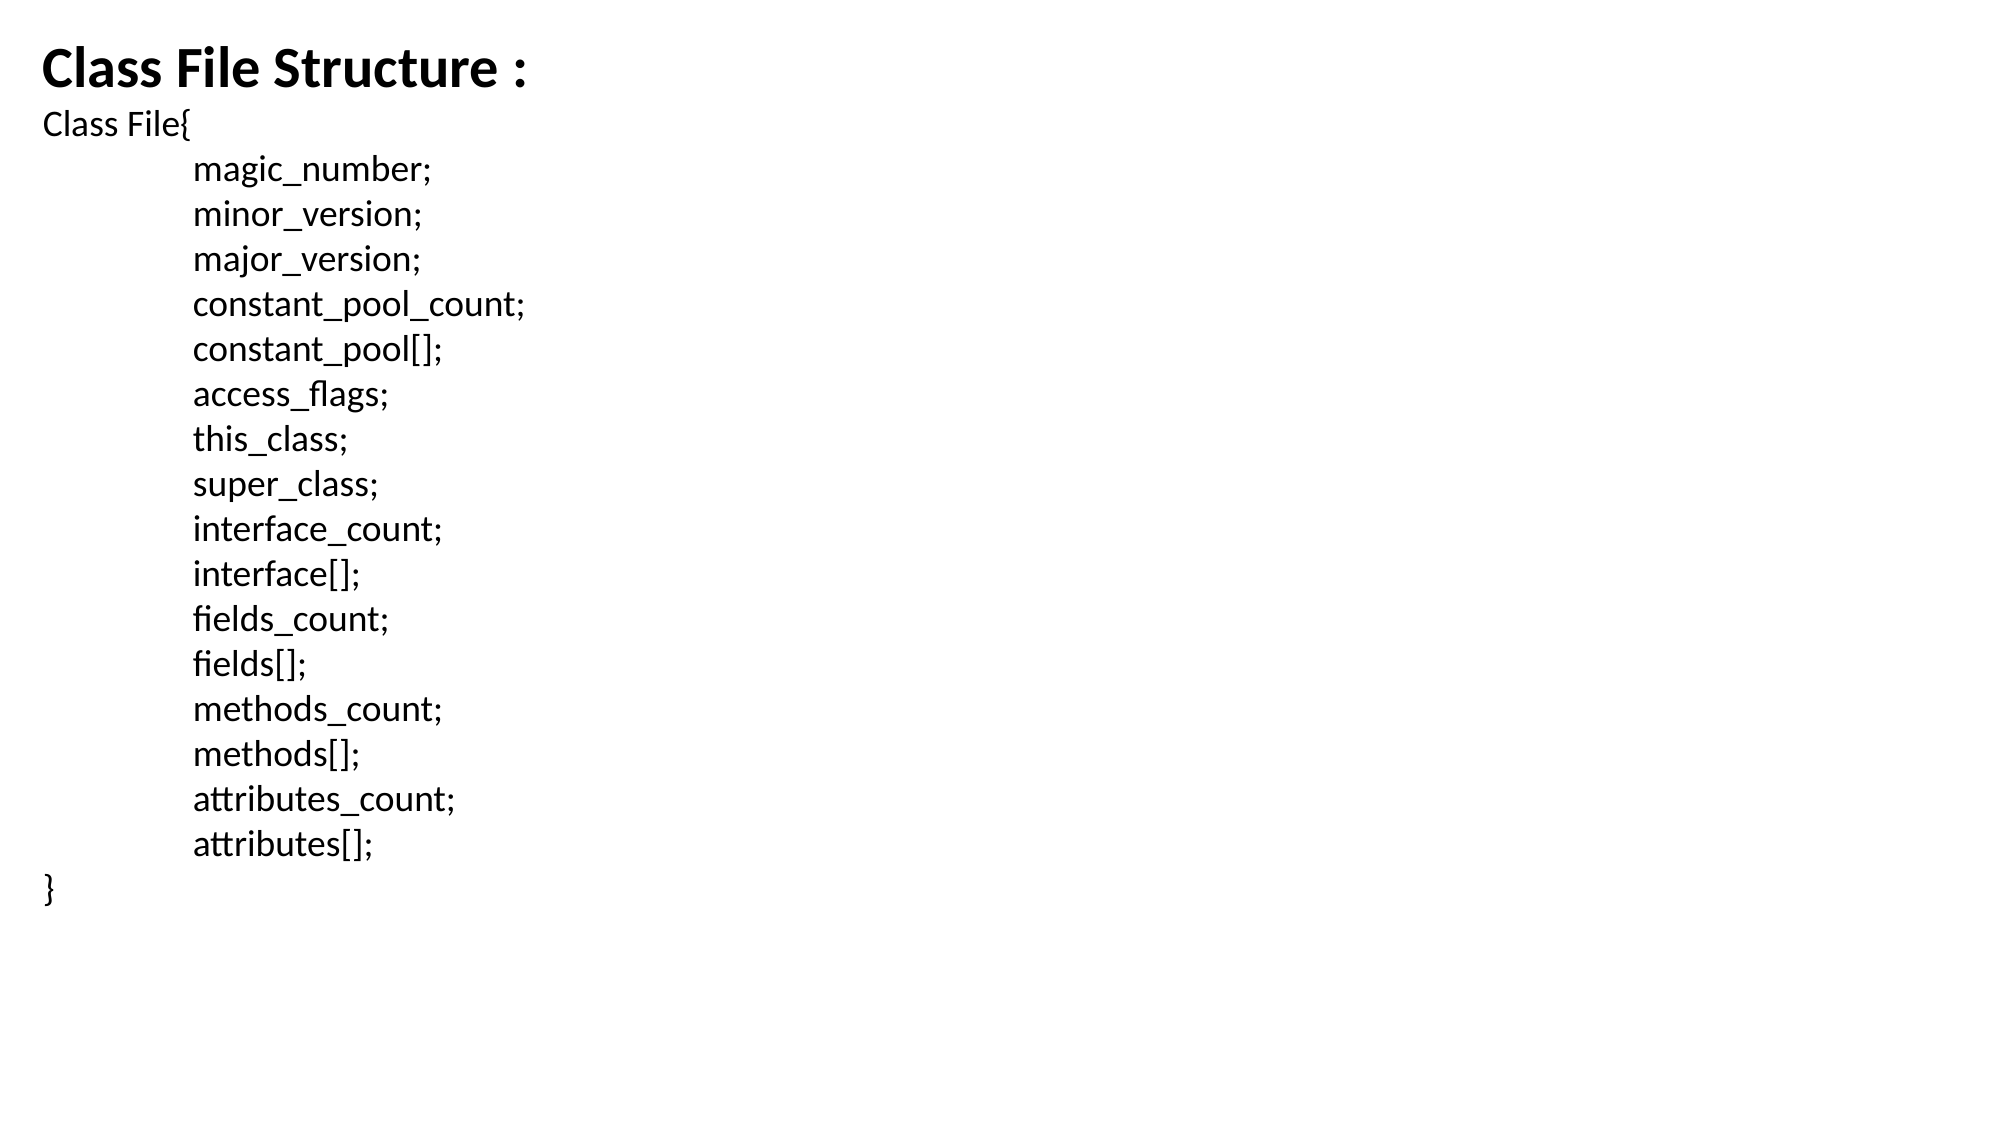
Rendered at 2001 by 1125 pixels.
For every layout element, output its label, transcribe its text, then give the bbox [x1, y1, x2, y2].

text_box Class File Structure : Class File{ magic_number; minor_version; major_version; constant_pool_count; constant_pool[]; access_flags; this_class; super_class; interface_count; interface[]; fields_count; fields[]; methods_count; methods[]; attributes_count; attributes[]; } [28, 21, 1961, 962]
